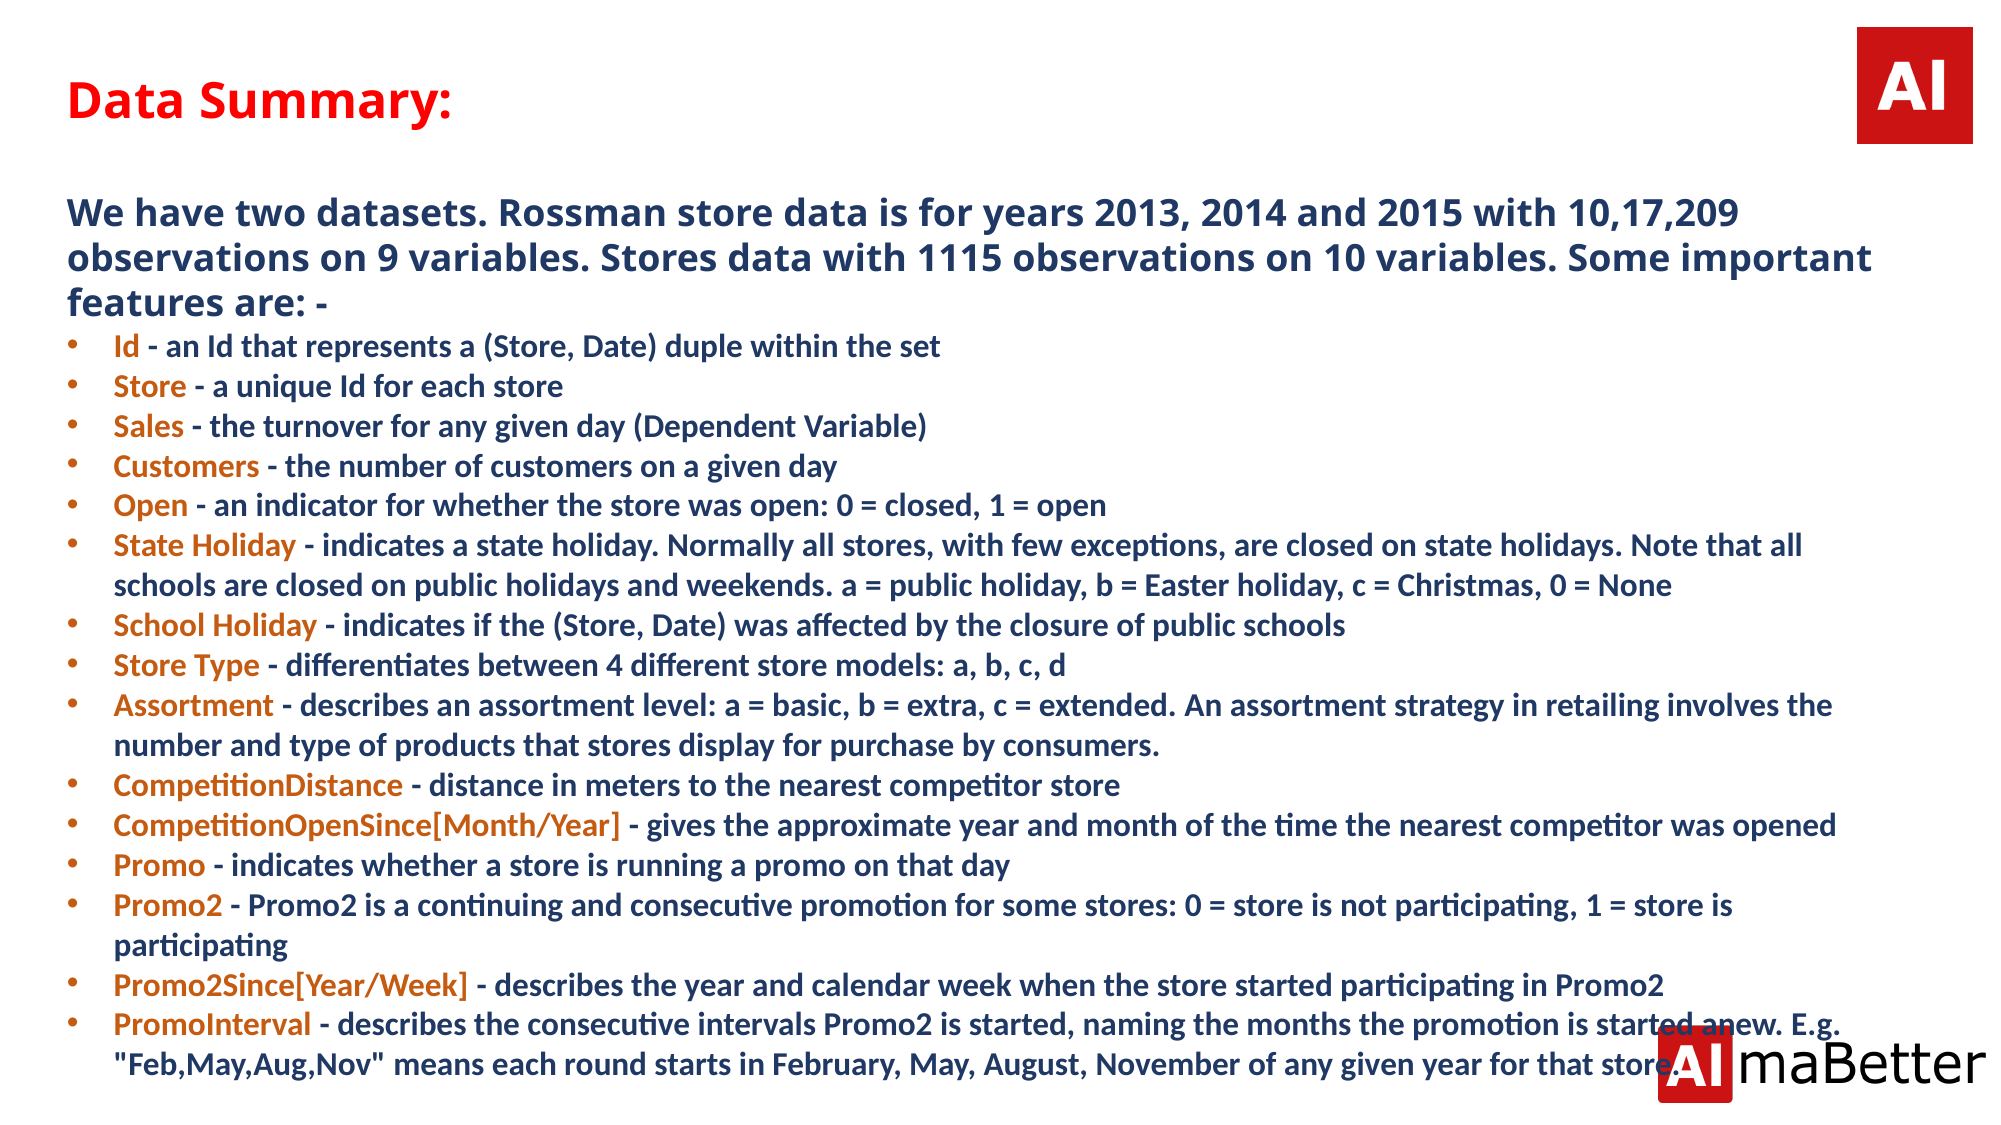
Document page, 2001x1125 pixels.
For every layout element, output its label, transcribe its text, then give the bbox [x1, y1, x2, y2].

text_box Data Summary: We have two datasets. Rossman store data is for years 2013, 2014 and 2015 with 10,17,209 observations on 9 variables. Stores data with 1115 observations on 10 variables. Some important features are: - Id - an Id that represents a (Store, Date) duple within the set Store - a unique Id for each store Sales - the turnover for any given day (Dependent Variable) Customers - the number of customers on a given day Open - an indicator for whether the store was open: 0 = closed, 1 = open State Holiday - indicates a state holiday. Normally all stores, with few exceptions, are closed on state holidays. Note that all schools are closed on public holidays and weekends. a = public holiday, b = Easter holiday, c = Christmas, 0 = None School Holiday - indicates if the (Store, Date) was affected by the closure of public schools Store Type - differentiates between 4 different store models: a, b, c, d Assortment - describes an assortment level: a = basic, b = extra, c = extended. An assortment strategy in retailing involves the number and type of products that stores display for purchase by consumers. CompetitionDistance - distance in meters to the nearest competitor store CompetitionOpenSince[Month/Year] - gives the approximate year and month of the time the nearest competitor was opened Promo - indicates whether a store is running a promo on that day Promo2 - Promo2 is a continuing and consecutive promotion for some stores: 0 = store is not participating, 1 = store is participating Promo2Since[Year/Week] - describes the year and calendar week when the store started participating in Promo2 PromoInterval - describes the consecutive intervals Promo2 is started, naming the months the promotion is started anew. E.g. "Feb,May,Aug,Nov" means each round starts in February, May, August, November of any given year for that store. [52, 61, 1908, 1090]
picture [1857, 27, 1973, 144]
picture [1657, 1019, 1986, 1107]
